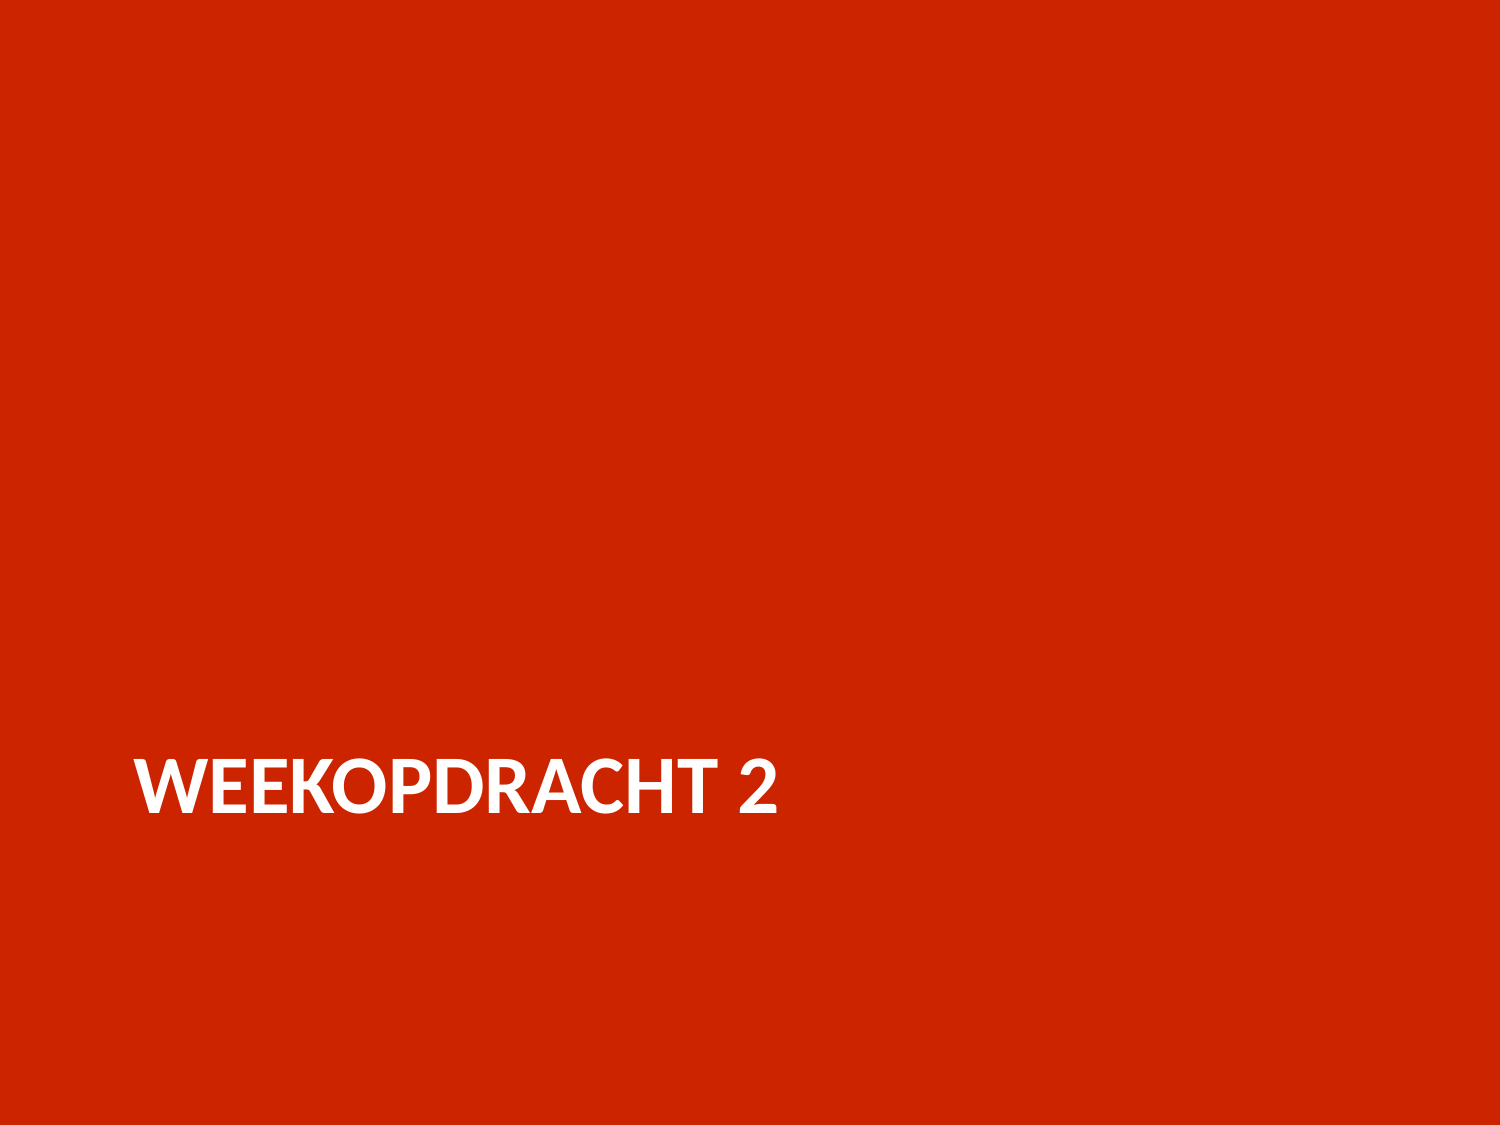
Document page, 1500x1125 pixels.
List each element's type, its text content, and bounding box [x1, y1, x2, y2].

title Weekopdracht 2 [118, 722, 1394, 947]
